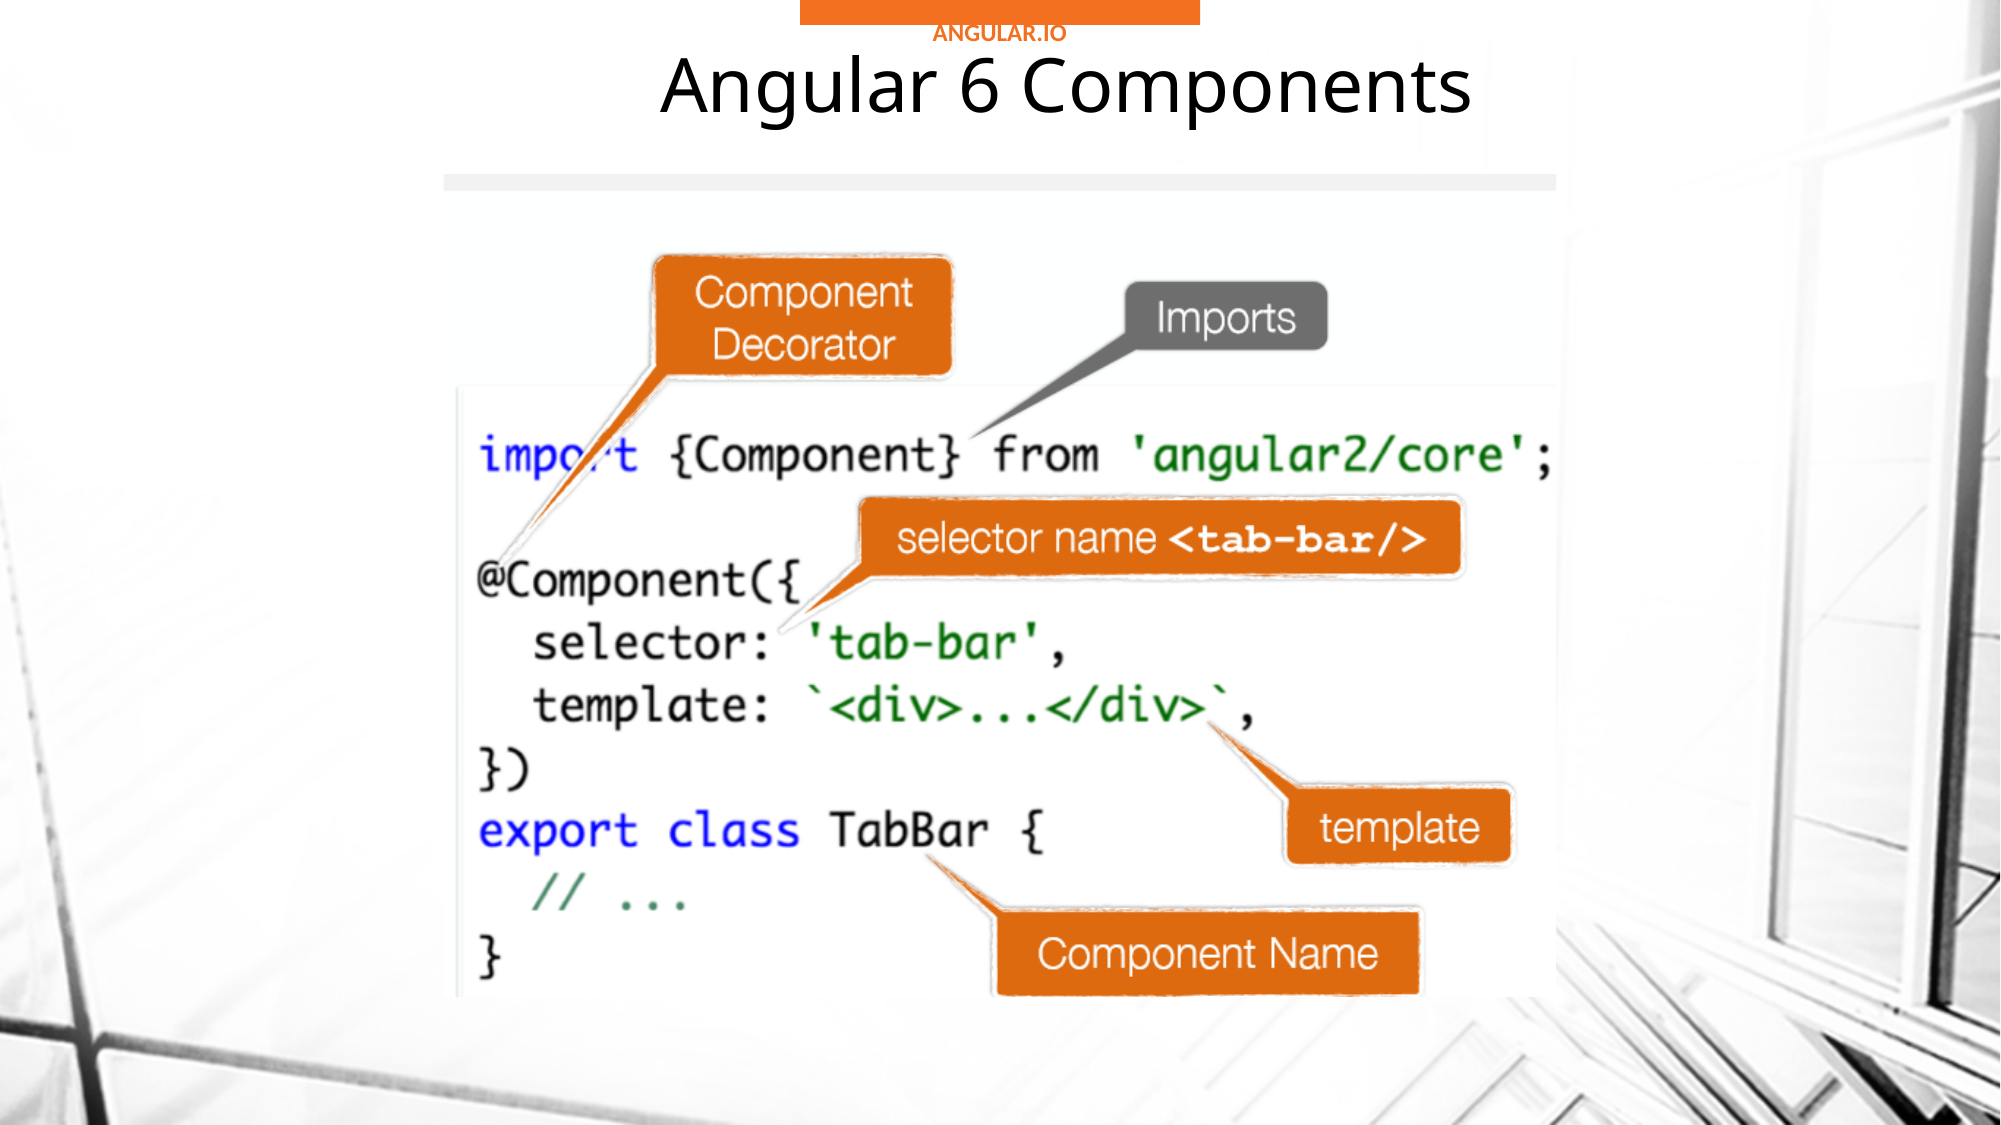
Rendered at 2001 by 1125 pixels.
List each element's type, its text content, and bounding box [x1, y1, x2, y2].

picture [0, 0, 2001, 1125]
list Angular.io [50, 12, 1950, 63]
text_box Angular 6 Components [645, 29, 1489, 135]
